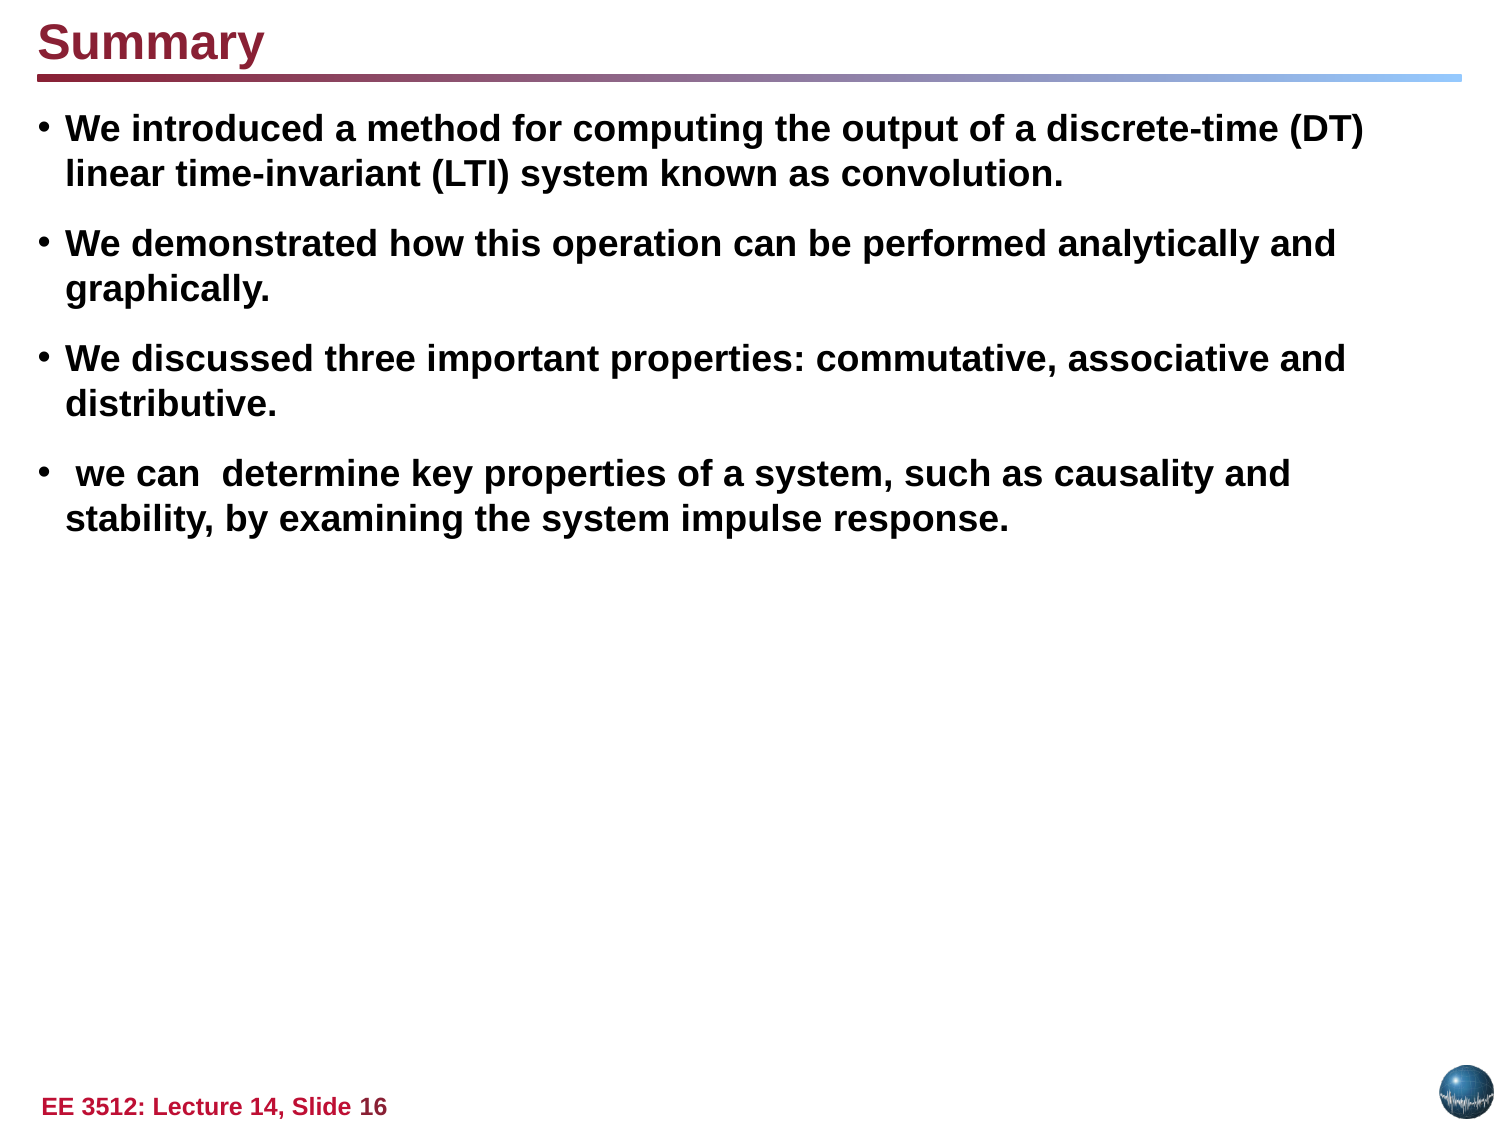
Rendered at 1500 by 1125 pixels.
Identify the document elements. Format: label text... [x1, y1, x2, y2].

picture [1439, 1065, 1494, 1119]
text_box Summary [37, 9, 1445, 70]
text_box We introduced a method for computing the output of a discrete-time (DT) linear time-invariant (LTI) system known as convolution. We demonstrated how this operation can be performed analytically and graphically. We discussed three important properties: commutative, associative and distributive. we can determine key properties of a system, such as causality and stability, by examining the system impulse response. [37, 103, 1450, 609]
